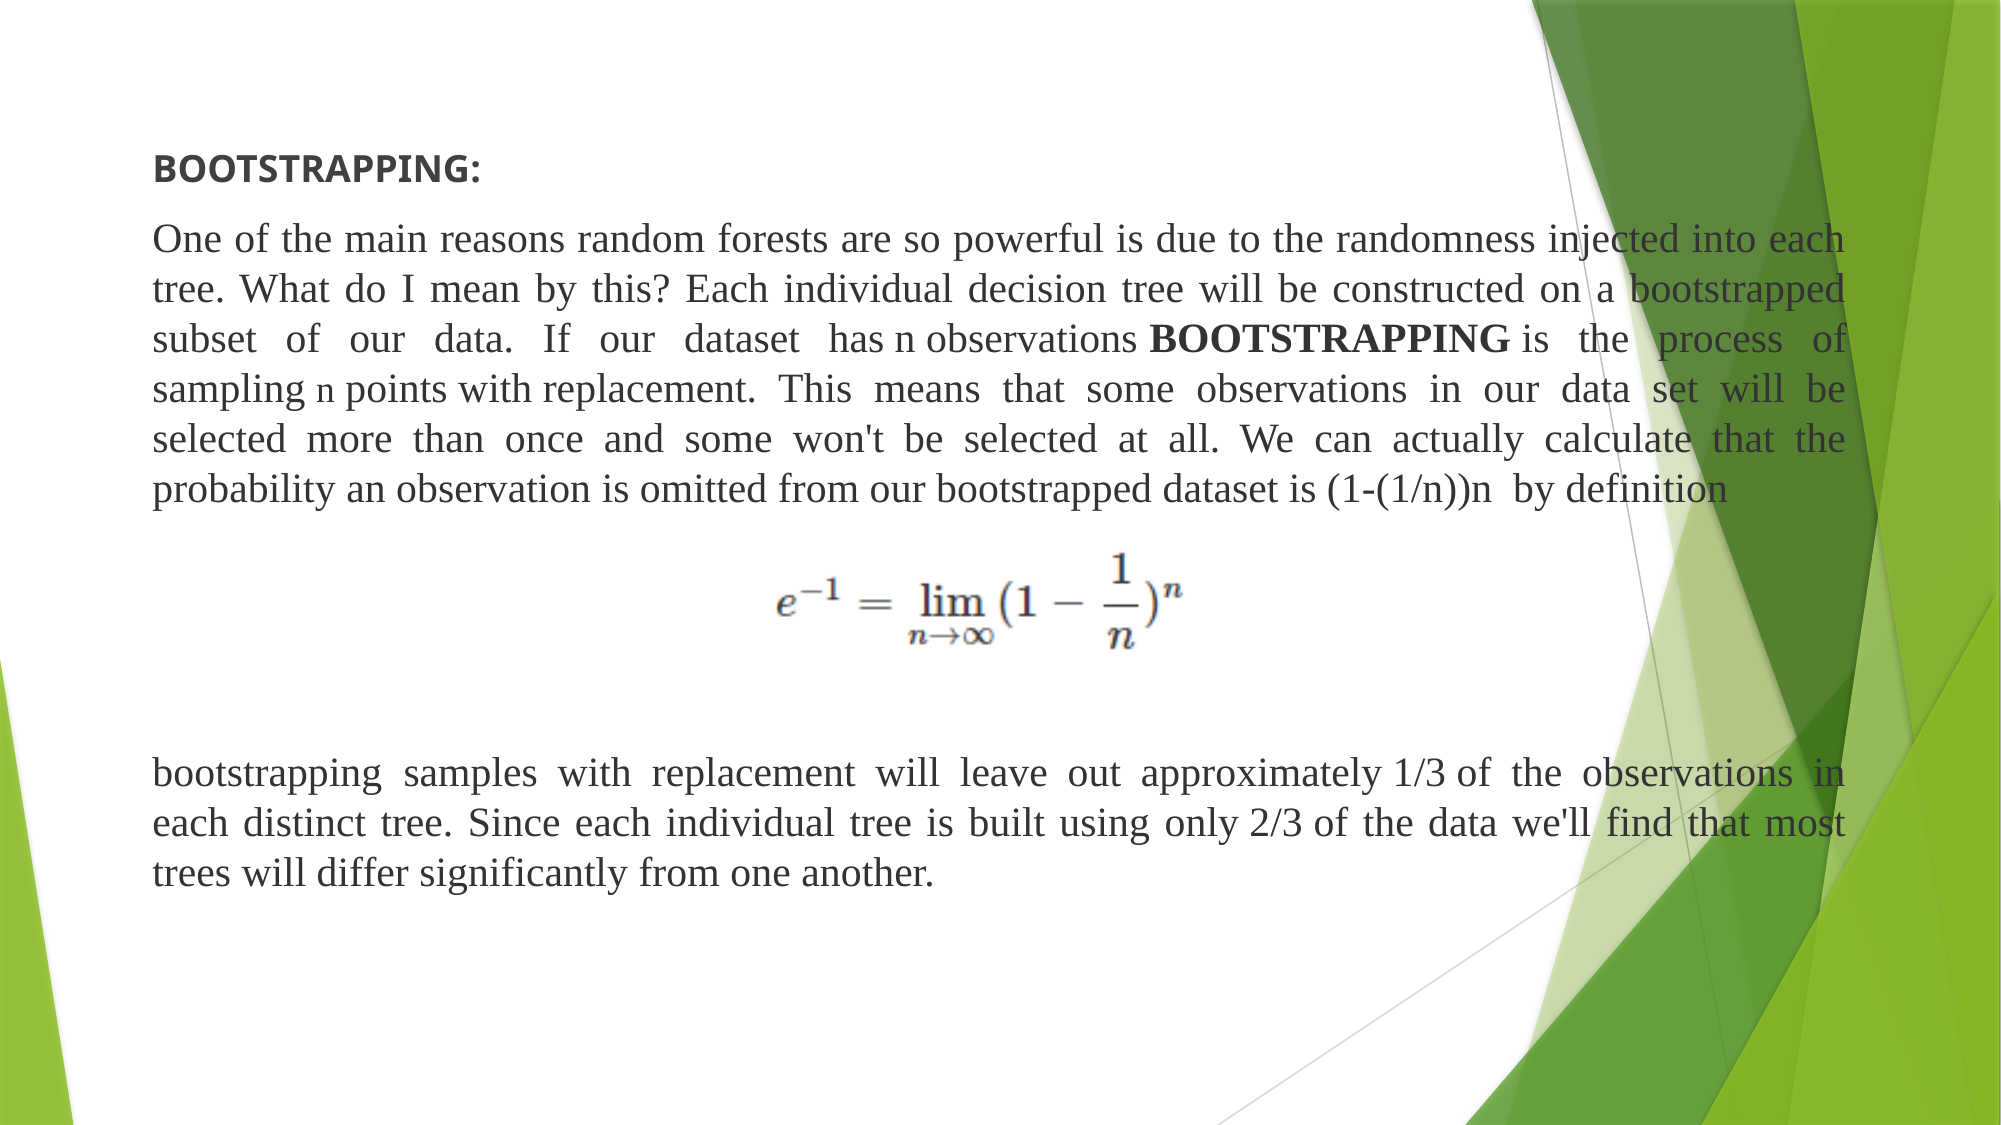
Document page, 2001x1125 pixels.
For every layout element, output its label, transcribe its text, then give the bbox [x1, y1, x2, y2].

list BOOTSTRAPPING: One of the main reasons random forests are so powerful is due to the randomness injected into each tree. What do I mean by this? Each individual decision tree will be constructed on a bootstrapped subset of our data. If our dataset has n observations BOOTSTRAPPING is the process of sampling n points with replacement. This means that some observations in our data set will be selected more than once and some won't be selected at all. We can actually calculate that the probability an observation is omitted from our bootstrapped dataset is (1-(1/n))n by definition bootstrapping samples with replacement will leave out approximately 1/3 of the observations in each distinct tree. Since each individual tree is built using only 2/3 of the data we'll find that most trees will differ significantly from one another. [137, 137, 1863, 903]
picture [775, 549, 1188, 667]
